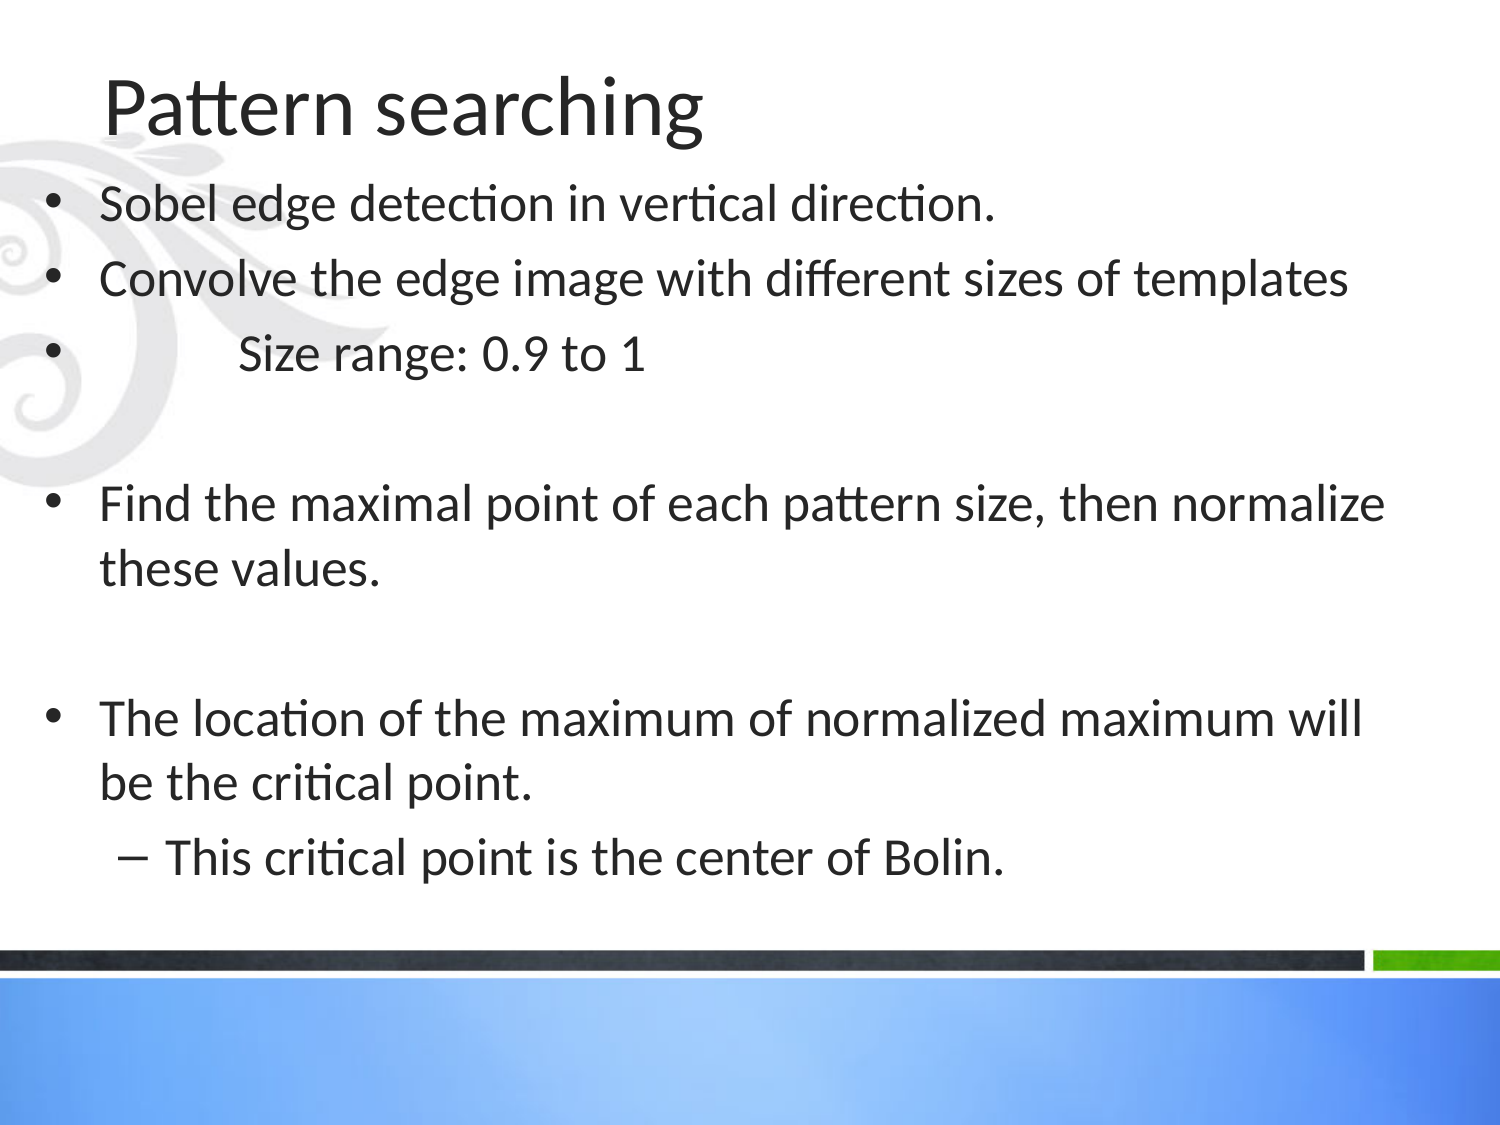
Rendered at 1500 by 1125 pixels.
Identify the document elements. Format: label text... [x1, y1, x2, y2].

picture [0, 0, 1500, 1125]
text_box Pattern searching [88, 42, 1500, 161]
text_box Sobel edge detection in vertical direction. Convolve the edge image with different sizes of templates Size range: 0.9 to 1 Find the maximal point of each pattern size, then normalize these values. The location of the maximum of normalized maximum will be the critical point. This critical point is the center of Bolin. [29, 160, 1440, 899]
